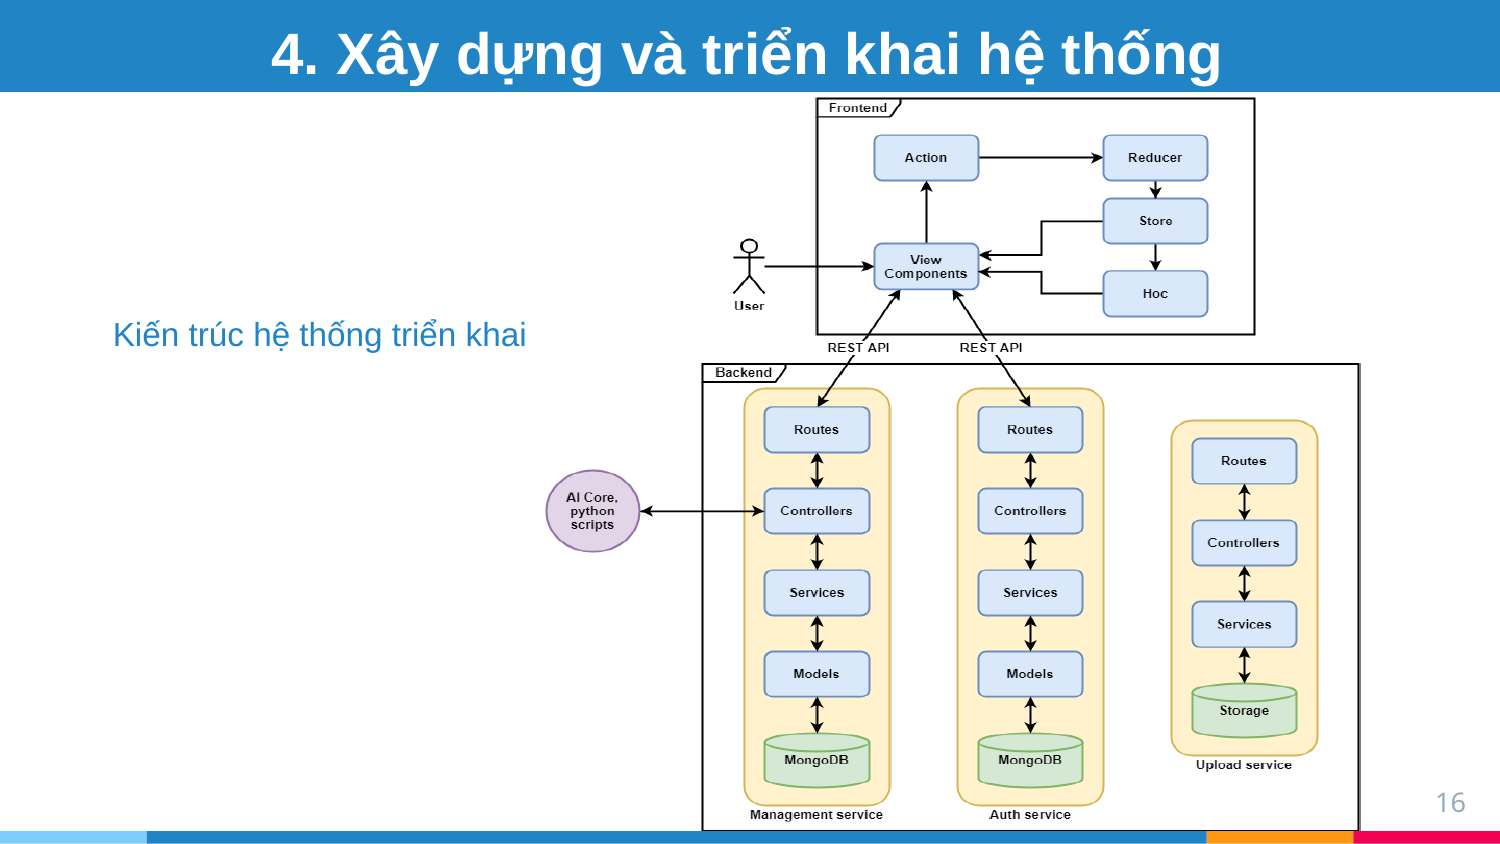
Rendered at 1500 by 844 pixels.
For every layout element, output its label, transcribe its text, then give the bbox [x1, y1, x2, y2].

picture [544, 97, 1361, 831]
text_box Kiến trúc hệ thống triển khai [98, 305, 539, 361]
slide_number 16 [1391, 770, 1482, 822]
title 4. Xây dựng và triển khai hệ thống [256, 9, 1244, 101]
text_box [0, 0, 1500, 92]
